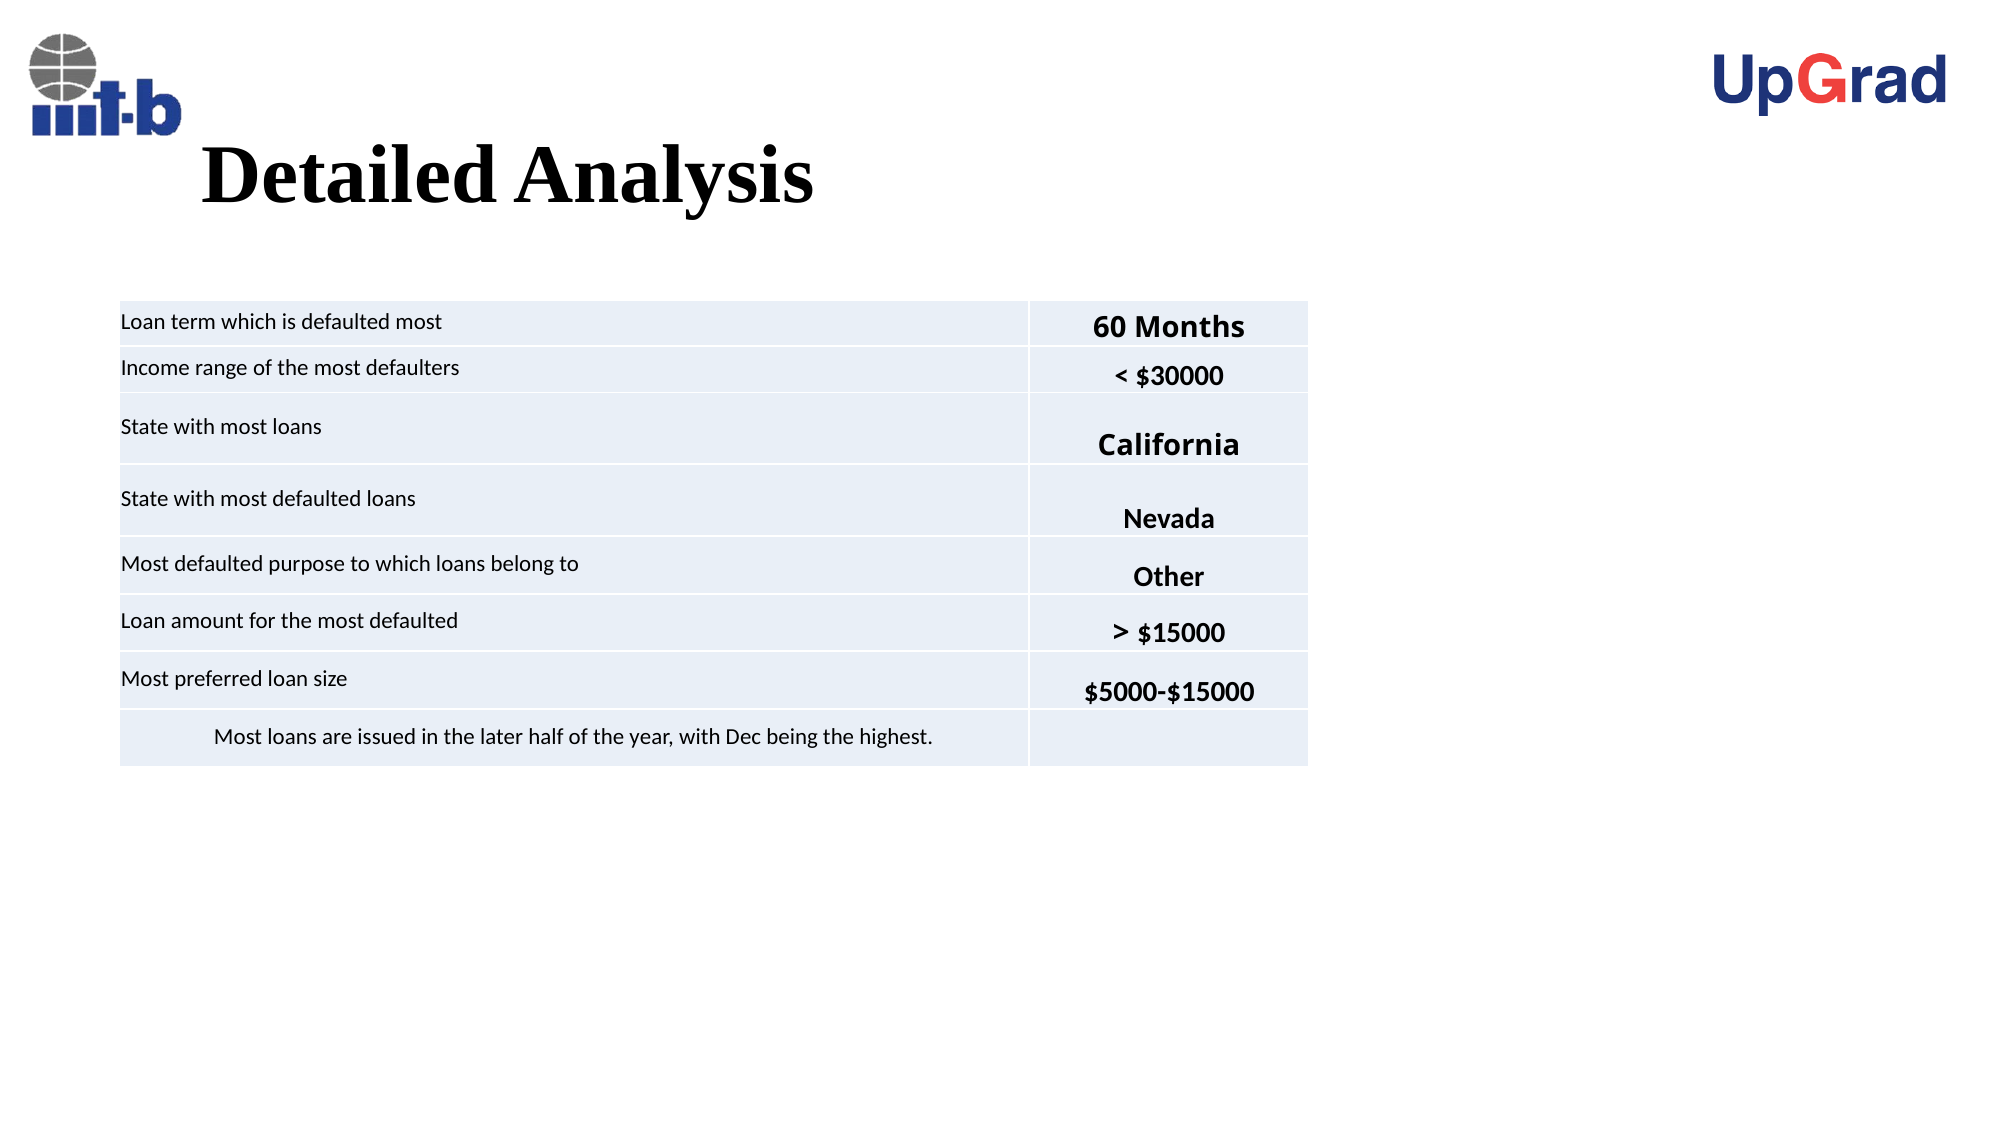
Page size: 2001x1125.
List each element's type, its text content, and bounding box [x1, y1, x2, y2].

table_header 60 Months [1030, 301, 1308, 345]
table_cell Loan amount for the most defaulted [120, 595, 1028, 650]
table_cell [1030, 710, 1308, 766]
table_cell < $30000 [1030, 347, 1308, 392]
table_cell California [1030, 393, 1308, 463]
table_header Loan term which is defaulted most [120, 301, 1028, 345]
table_cell Most preferred loan size [120, 652, 1028, 708]
table_cell Nevada [1030, 465, 1308, 535]
table_cell Other [1030, 537, 1308, 593]
table_cell Income range of the most defaulters [120, 347, 1028, 392]
table_cell State with most loans [120, 393, 1028, 463]
table_cell Most loans are issued in the later half of the year, with Dec being the highest. [120, 710, 1028, 766]
picture [0, 29, 208, 163]
table_cell State with most defaulted loans [120, 465, 1028, 535]
table_cell Most defaulted purpose to which loans belong to [120, 537, 1028, 593]
picture [1714, 53, 1952, 116]
title Detailed Analysis [186, 104, 1715, 246]
table_cell > $15000 [1030, 595, 1308, 650]
table_cell $5000-$15000 [1030, 652, 1308, 708]
